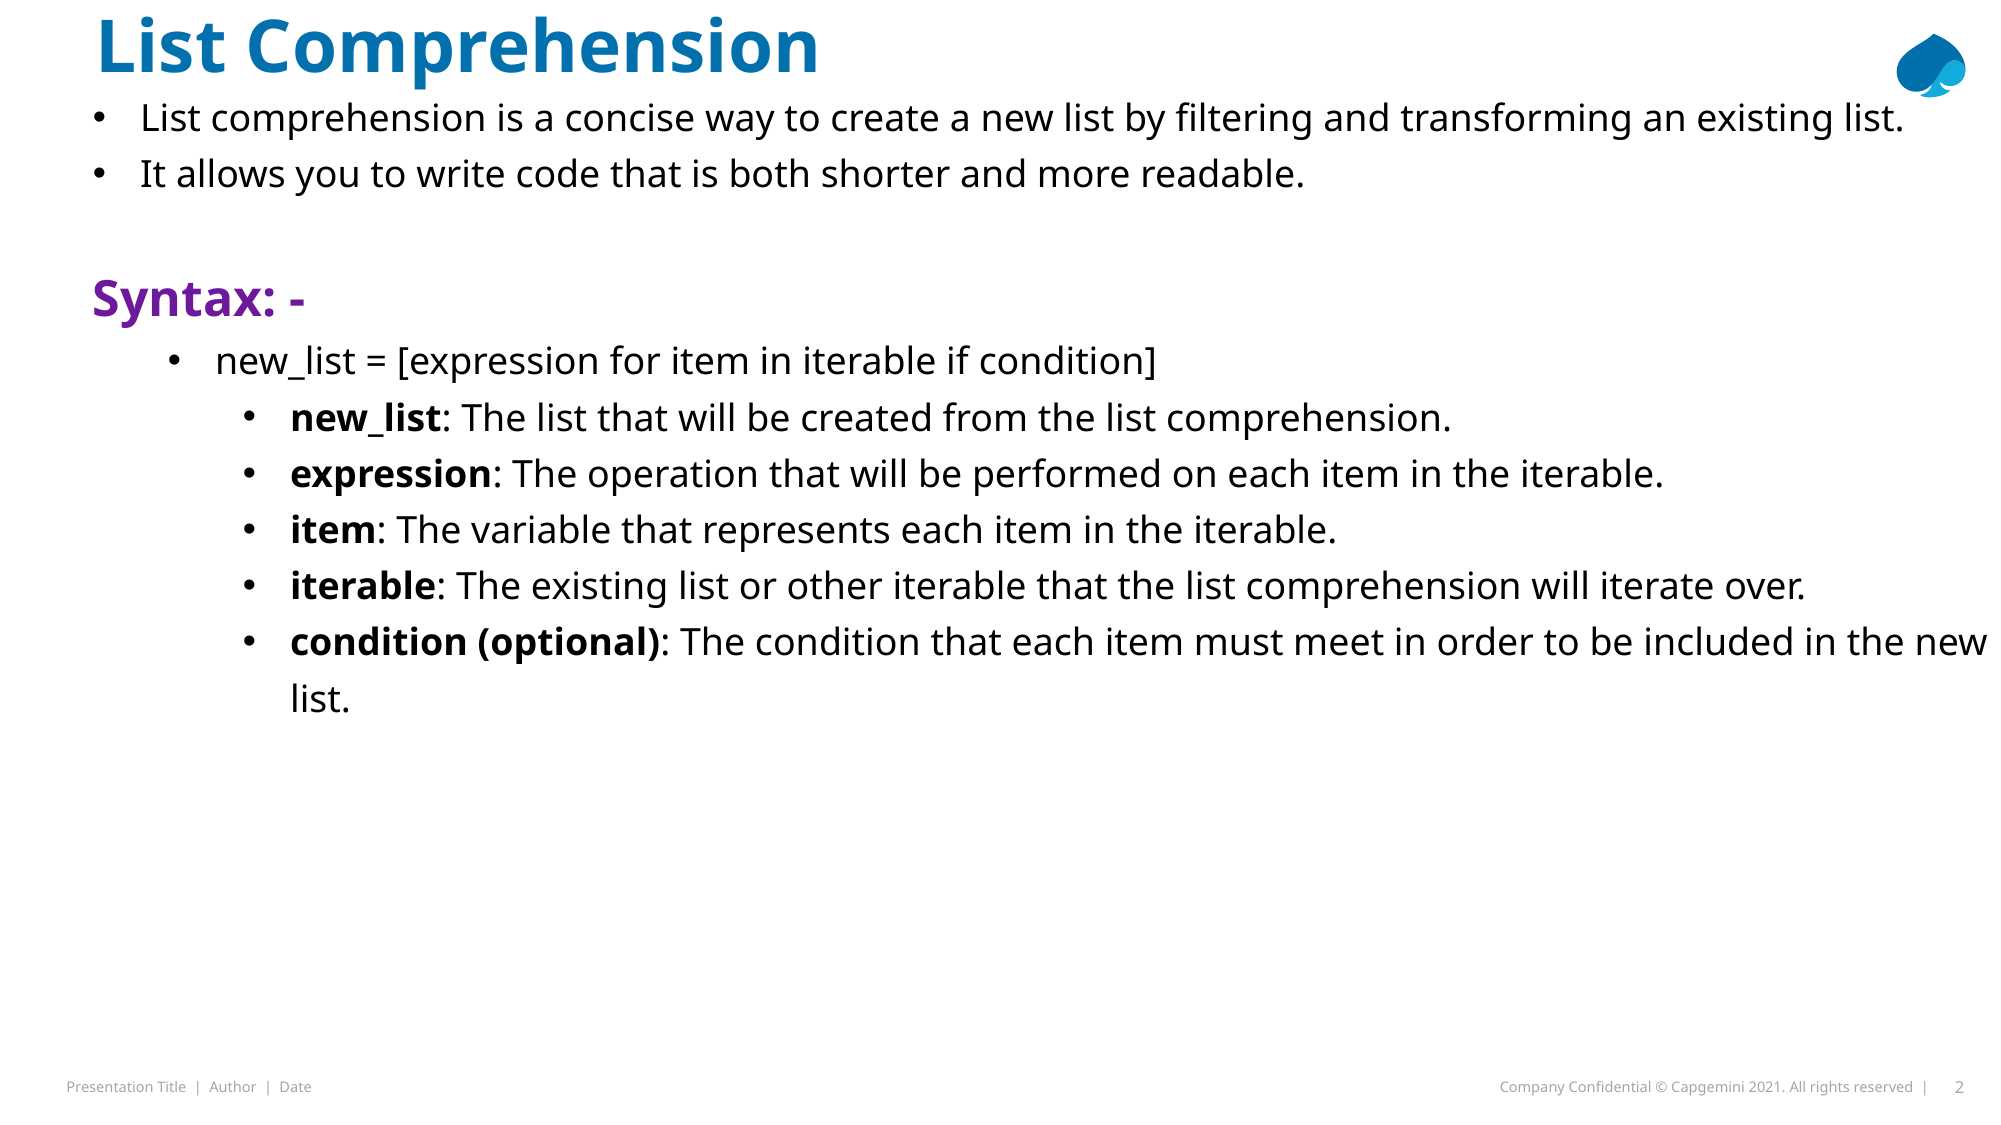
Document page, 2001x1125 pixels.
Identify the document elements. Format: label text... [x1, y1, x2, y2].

list List Comprehension [95, 0, 918, 75]
text_box List comprehension is a concise way to create a new list by filtering and transforming an existing list. It allows you to write code that is both shorter and more readable. Syntax: - new_list = [expression for item in iterable if condition] new_list: The list that will be created from the list comprehension. expression: The operation that will be performed on each item in the iterable. item: The variable that represents each item in the iterable. iterable: The existing list or other iterable that the list comprehension will iterate over. condition (optional): The condition that each item must meet in order to be included in the new list. [66, 75, 2000, 784]
